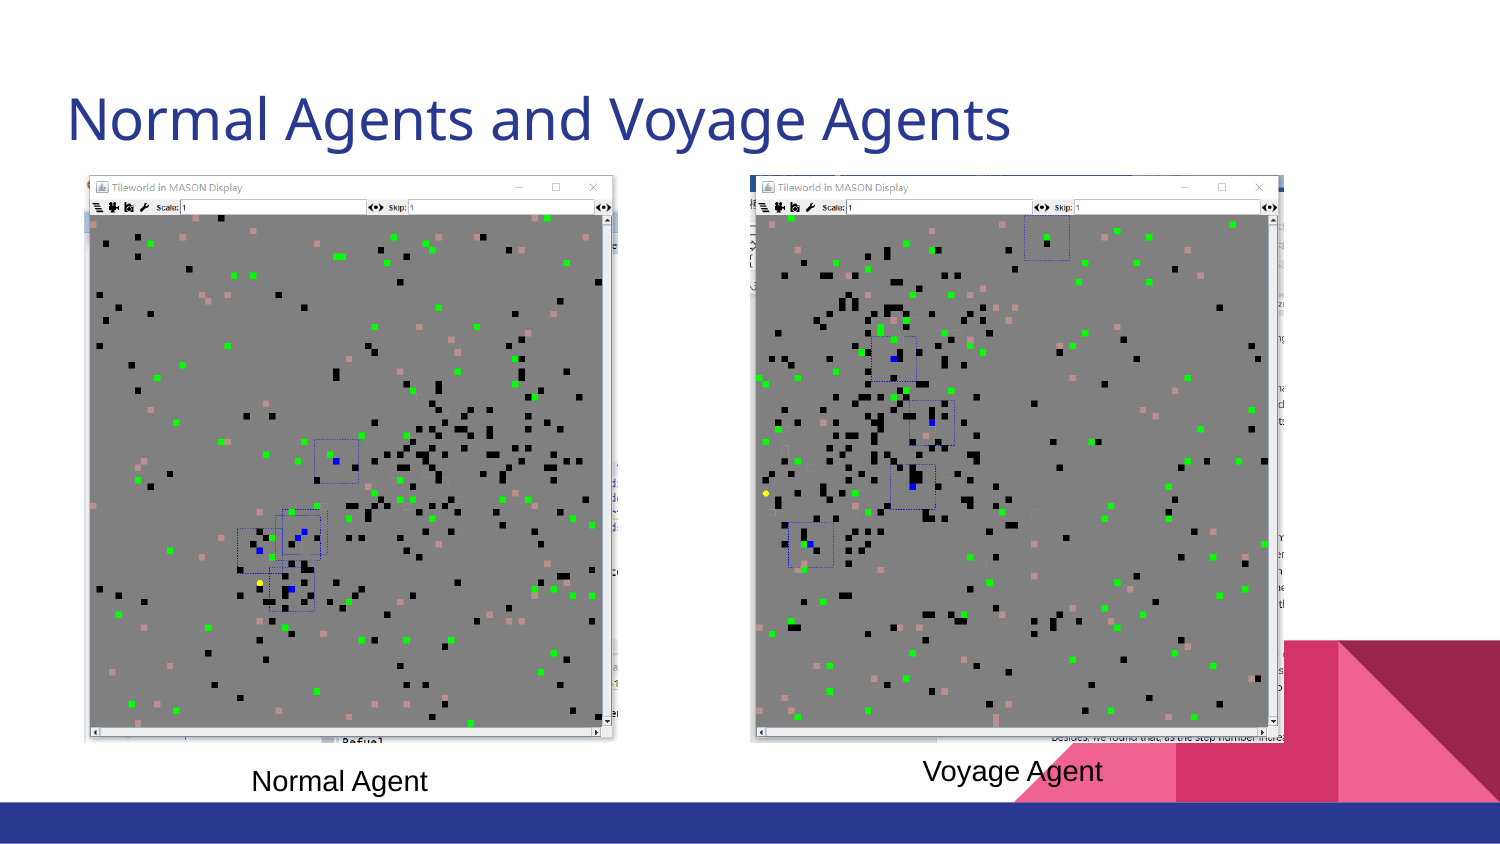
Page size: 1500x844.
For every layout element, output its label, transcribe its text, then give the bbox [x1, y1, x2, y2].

picture [84, 175, 618, 743]
text_box Normal Agent [236, 755, 454, 805]
picture [749, 175, 1284, 743]
text_box Voyage Agent [908, 751, 1126, 795]
title Normal Agents and Voyage Agents [51, 67, 1449, 167]
